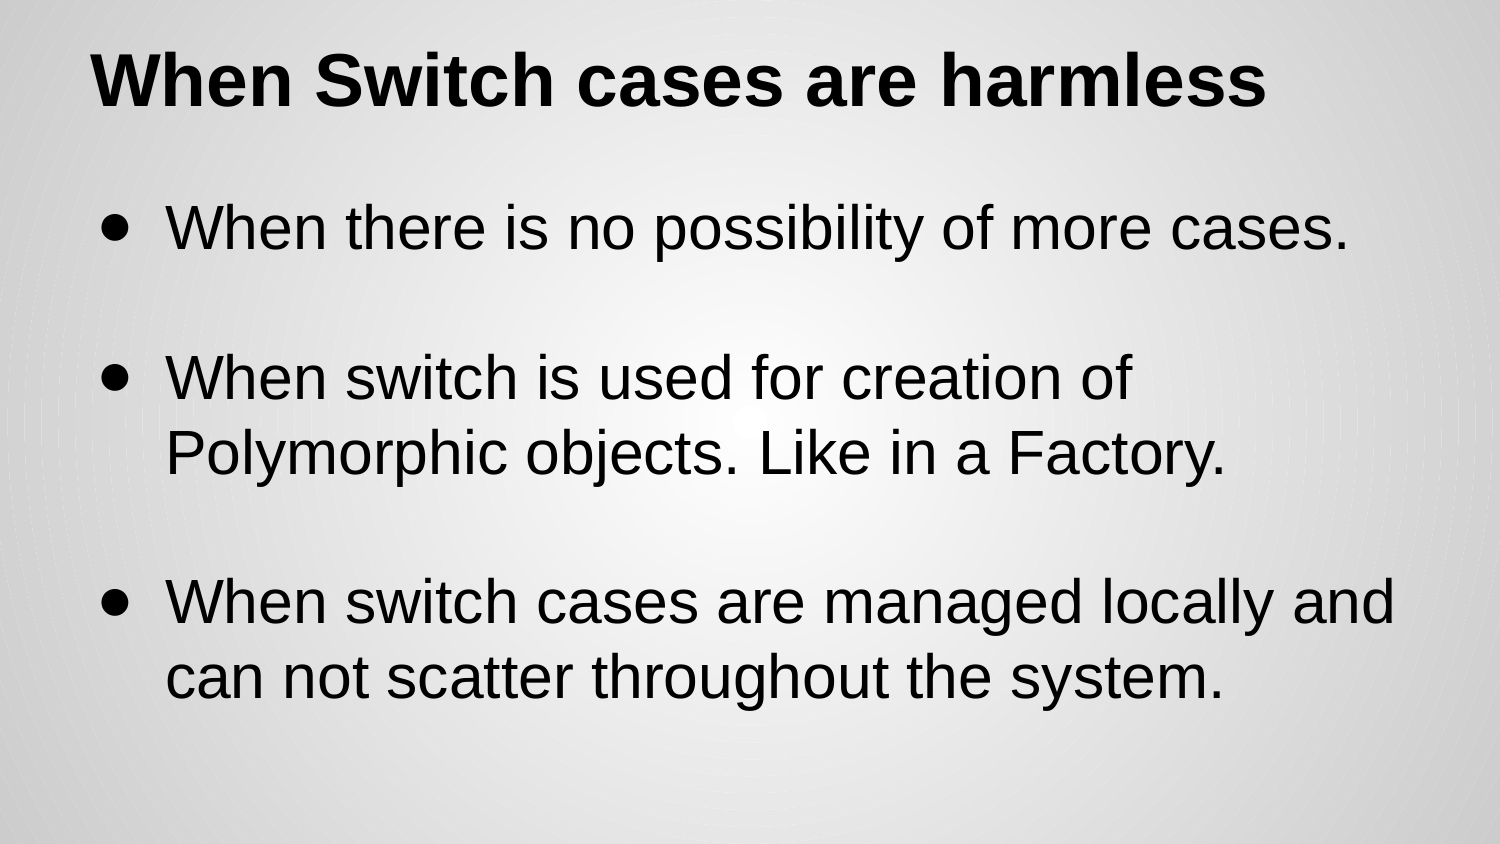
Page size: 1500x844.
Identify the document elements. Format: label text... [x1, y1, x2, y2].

title When Switch cases are harmless [75, 21, 1425, 137]
list When there is no possibility of more cases. When switch is used for creation of Polymorphic objects. Like in a Factory. When switch cases are managed locally and can not scatter throughout the system. [75, 171, 1425, 797]
